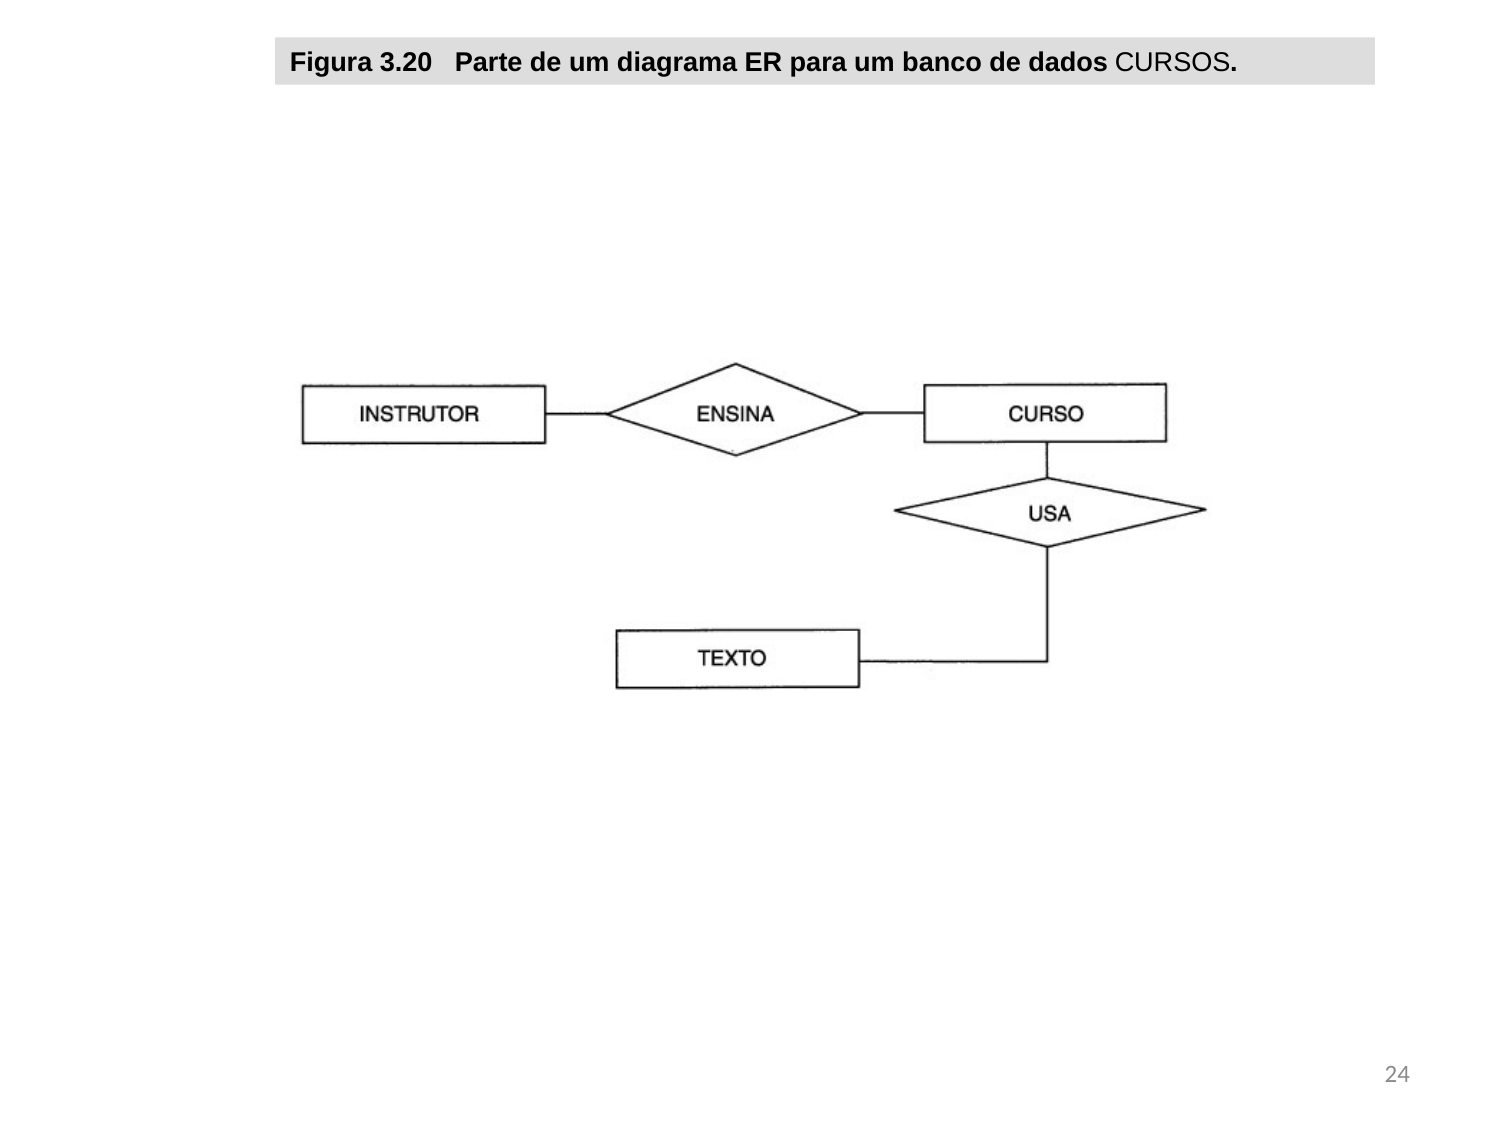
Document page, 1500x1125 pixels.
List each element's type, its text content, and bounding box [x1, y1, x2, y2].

picture [274, 324, 1251, 710]
text_box Figura 3.20 Parte de um diagrama ER para um banco de dados CURSOS. [275, 37, 1375, 85]
slide_number 24 [1074, 1042, 1425, 1103]
